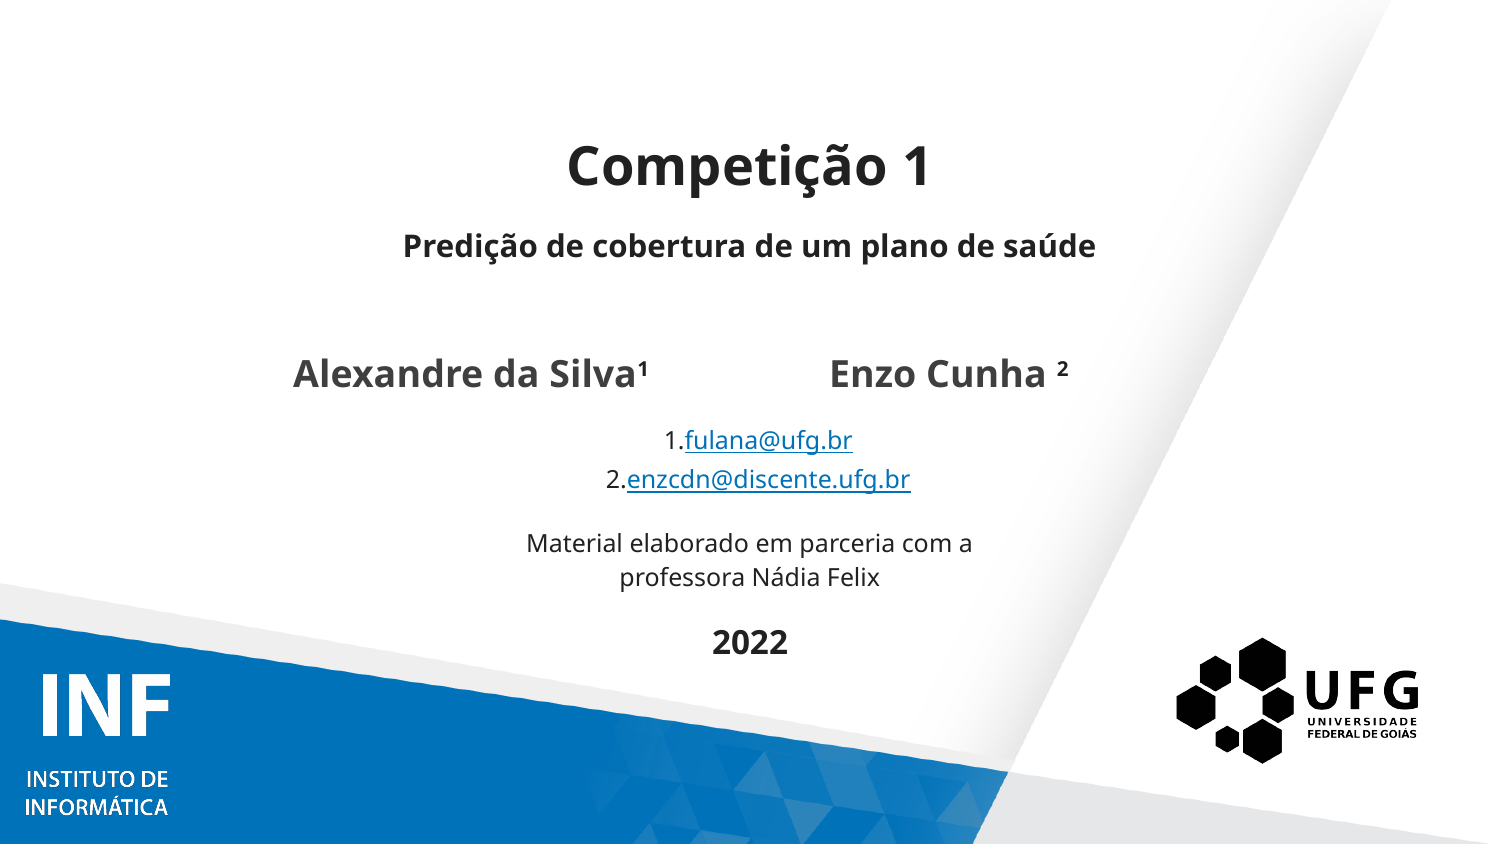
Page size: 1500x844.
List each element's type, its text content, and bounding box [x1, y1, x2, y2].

title Competição 1 [143, 110, 1357, 212]
subtitle Predição de cobertura de um plano de saúde [224, 211, 1276, 731]
picture [0, 0, 1500, 844]
list Alexandre da Silva1 [232, 328, 710, 405]
list Enzo Cunha 2 [710, 328, 1188, 405]
list fulana@ufg.br enzcdn@discente.ufg.br Material elaborado em parceria com a professora Nádia Felix [464, 404, 1036, 844]
